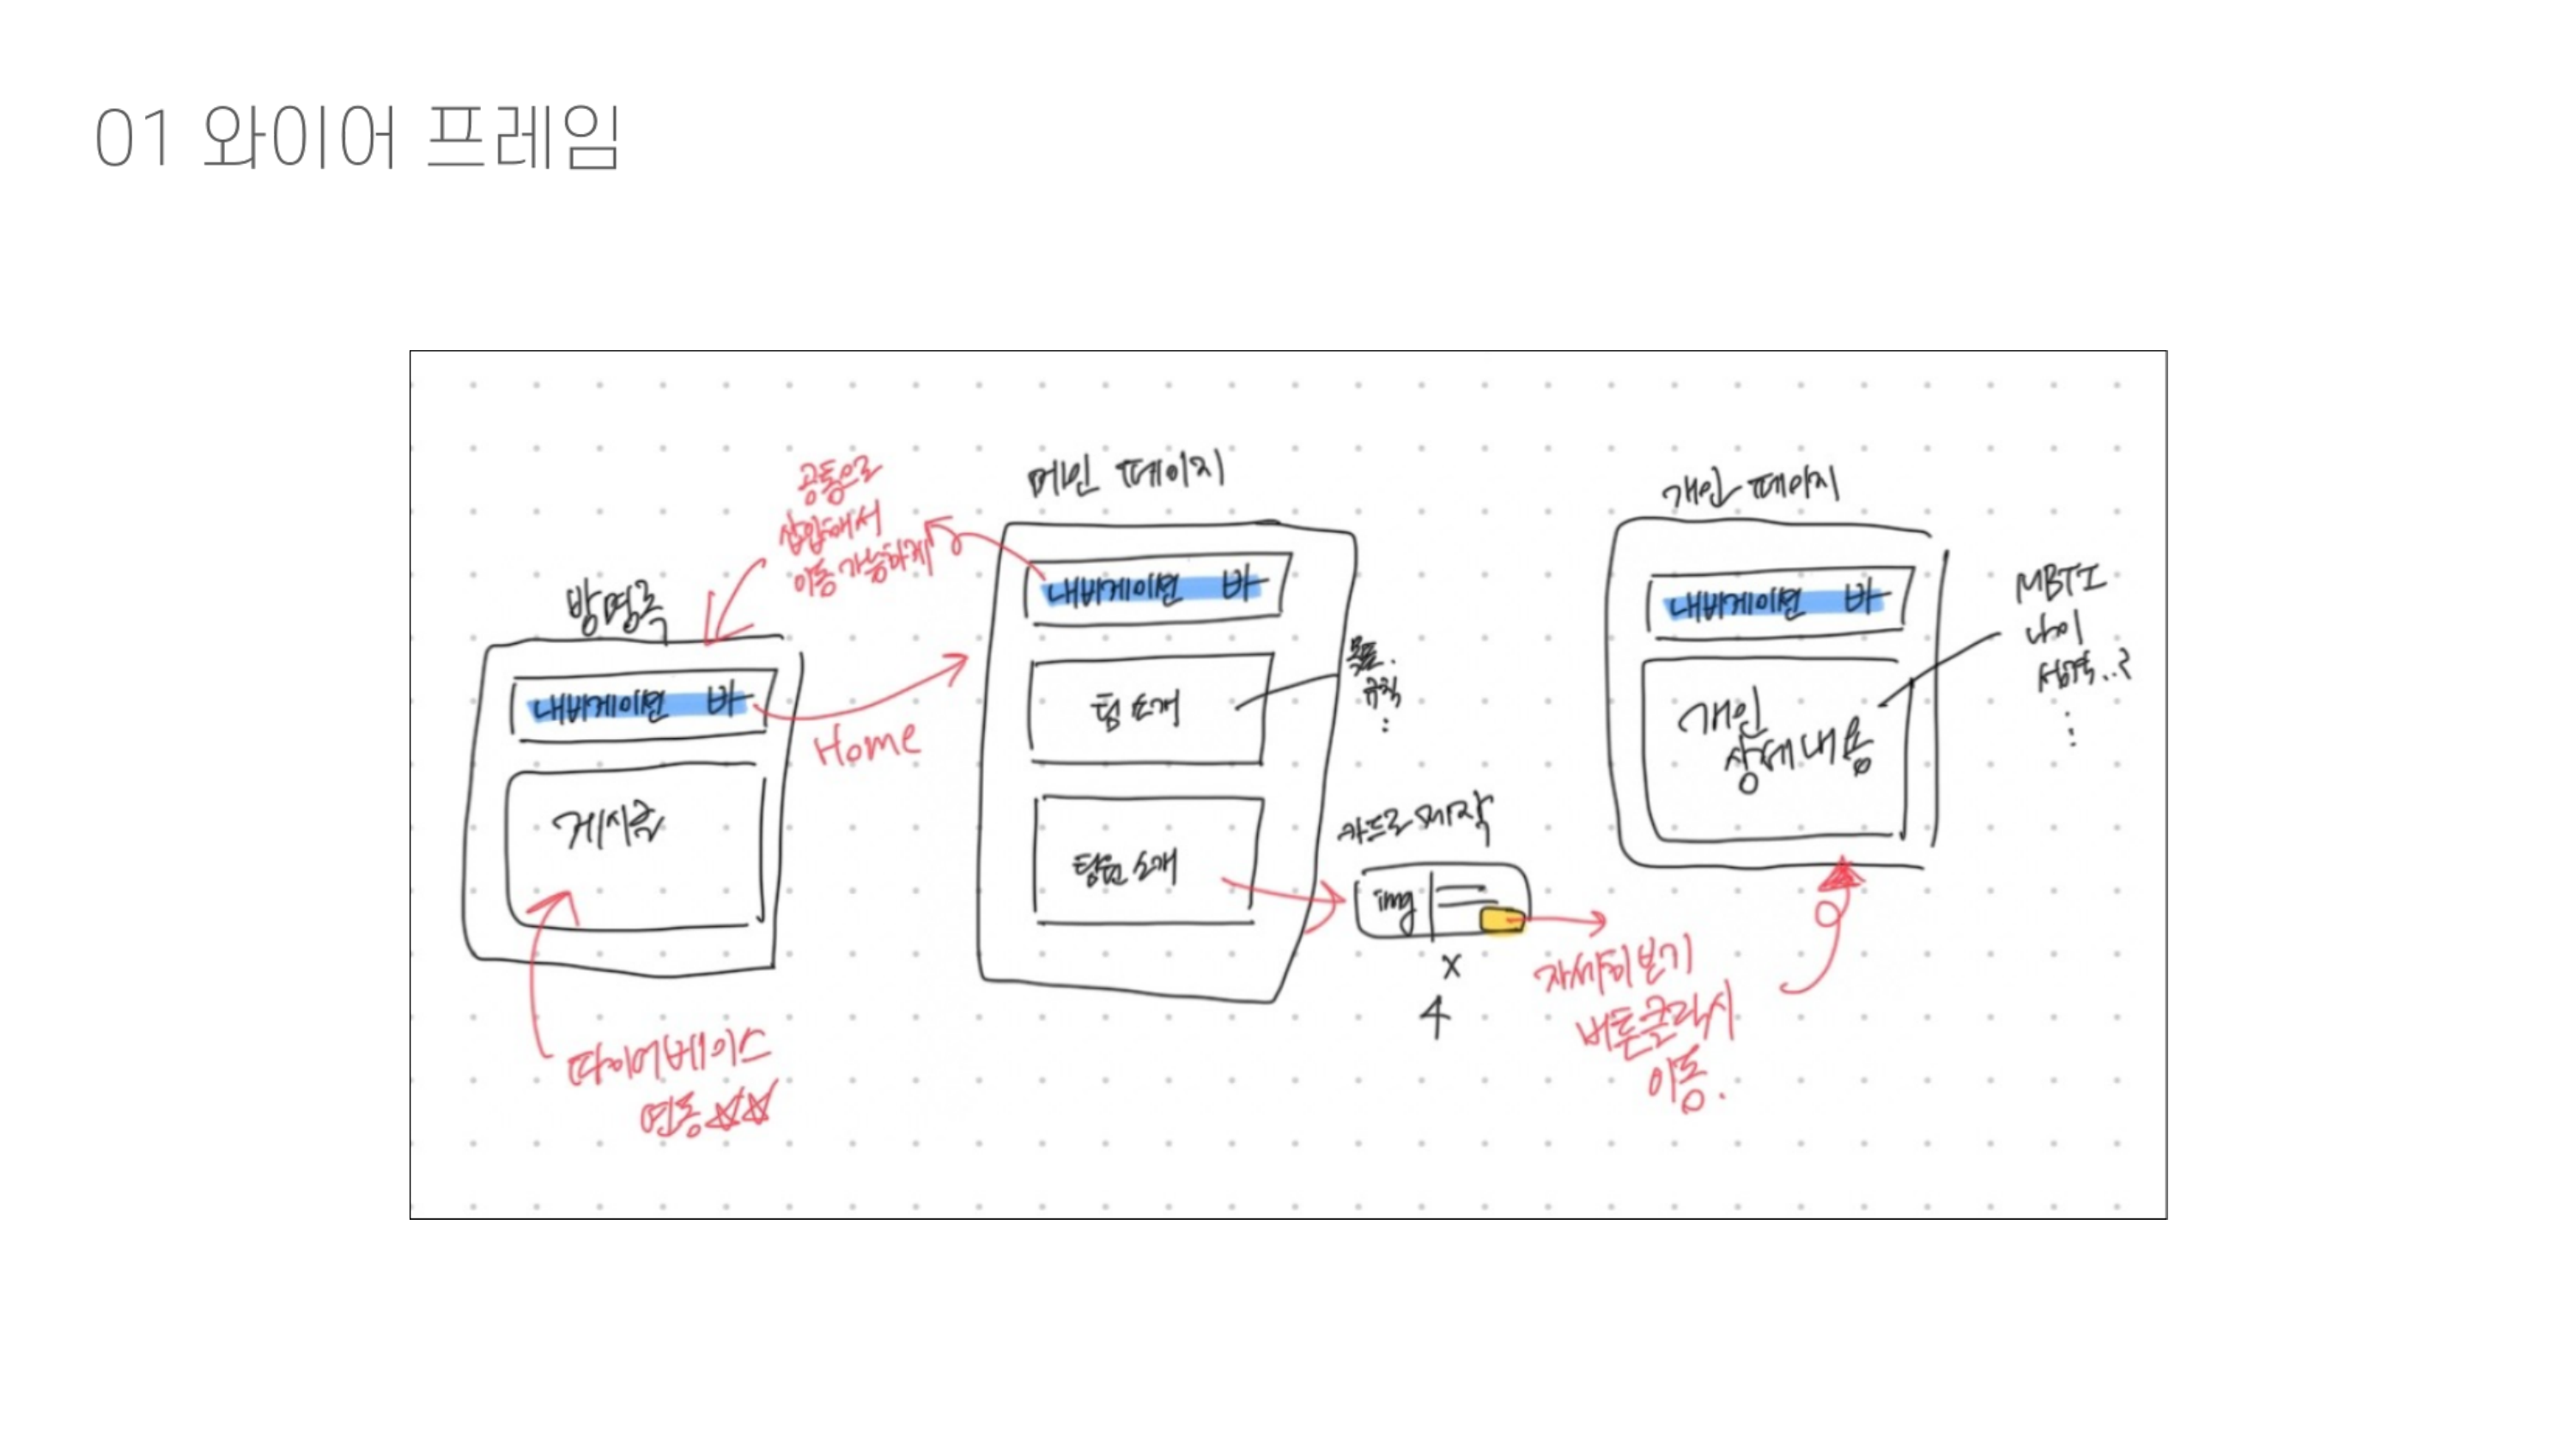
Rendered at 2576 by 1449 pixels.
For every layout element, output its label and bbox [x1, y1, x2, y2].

picture [409, 0, 2169, 1449]
picture [67, 64, 698, 258]
